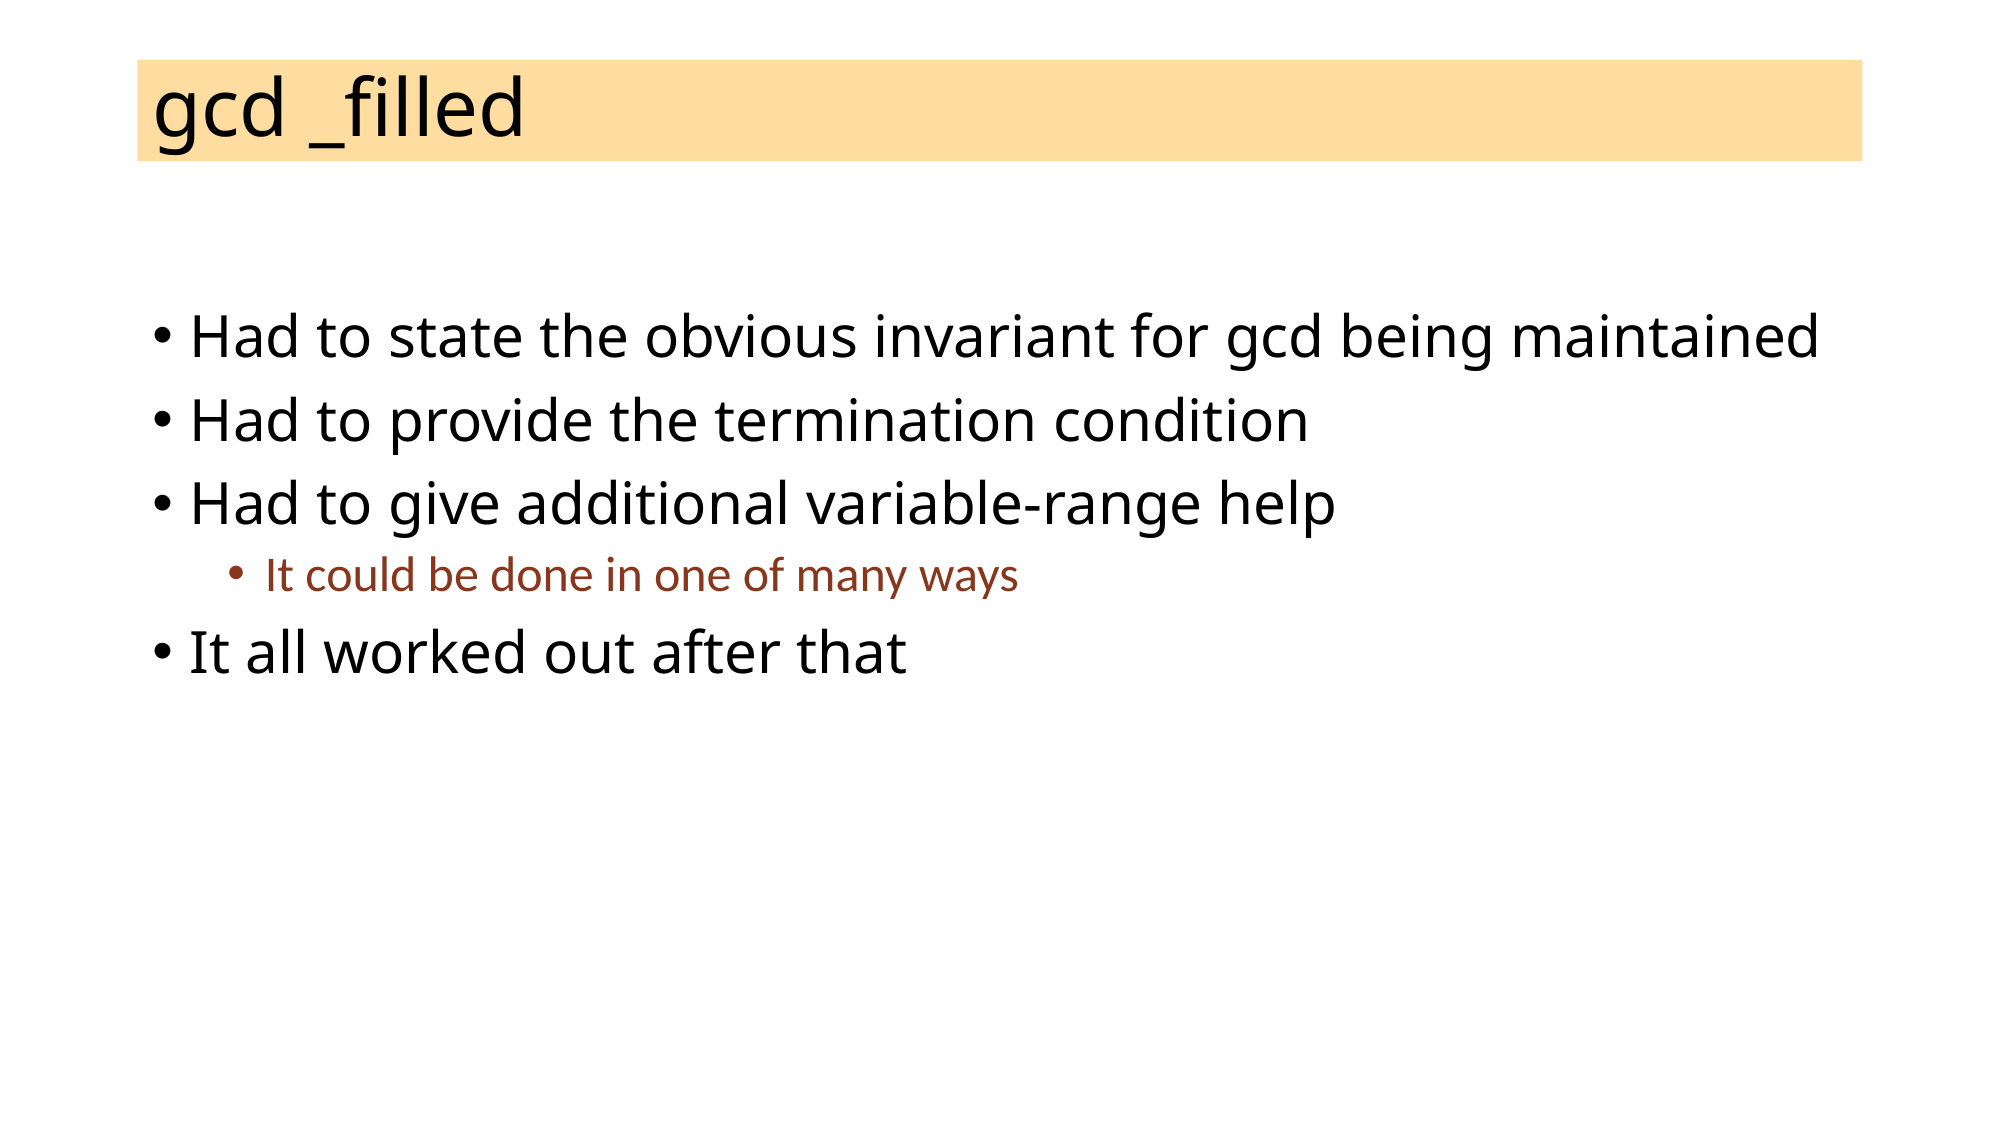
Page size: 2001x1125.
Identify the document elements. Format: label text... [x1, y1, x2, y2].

title gcd _filled [137, 59, 1863, 162]
list Had to state the obvious invariant for gcd being maintained Had to provide the termination condition Had to give additional variable-range help It could be done in one of many ways It all worked out after that [137, 299, 1863, 1014]
